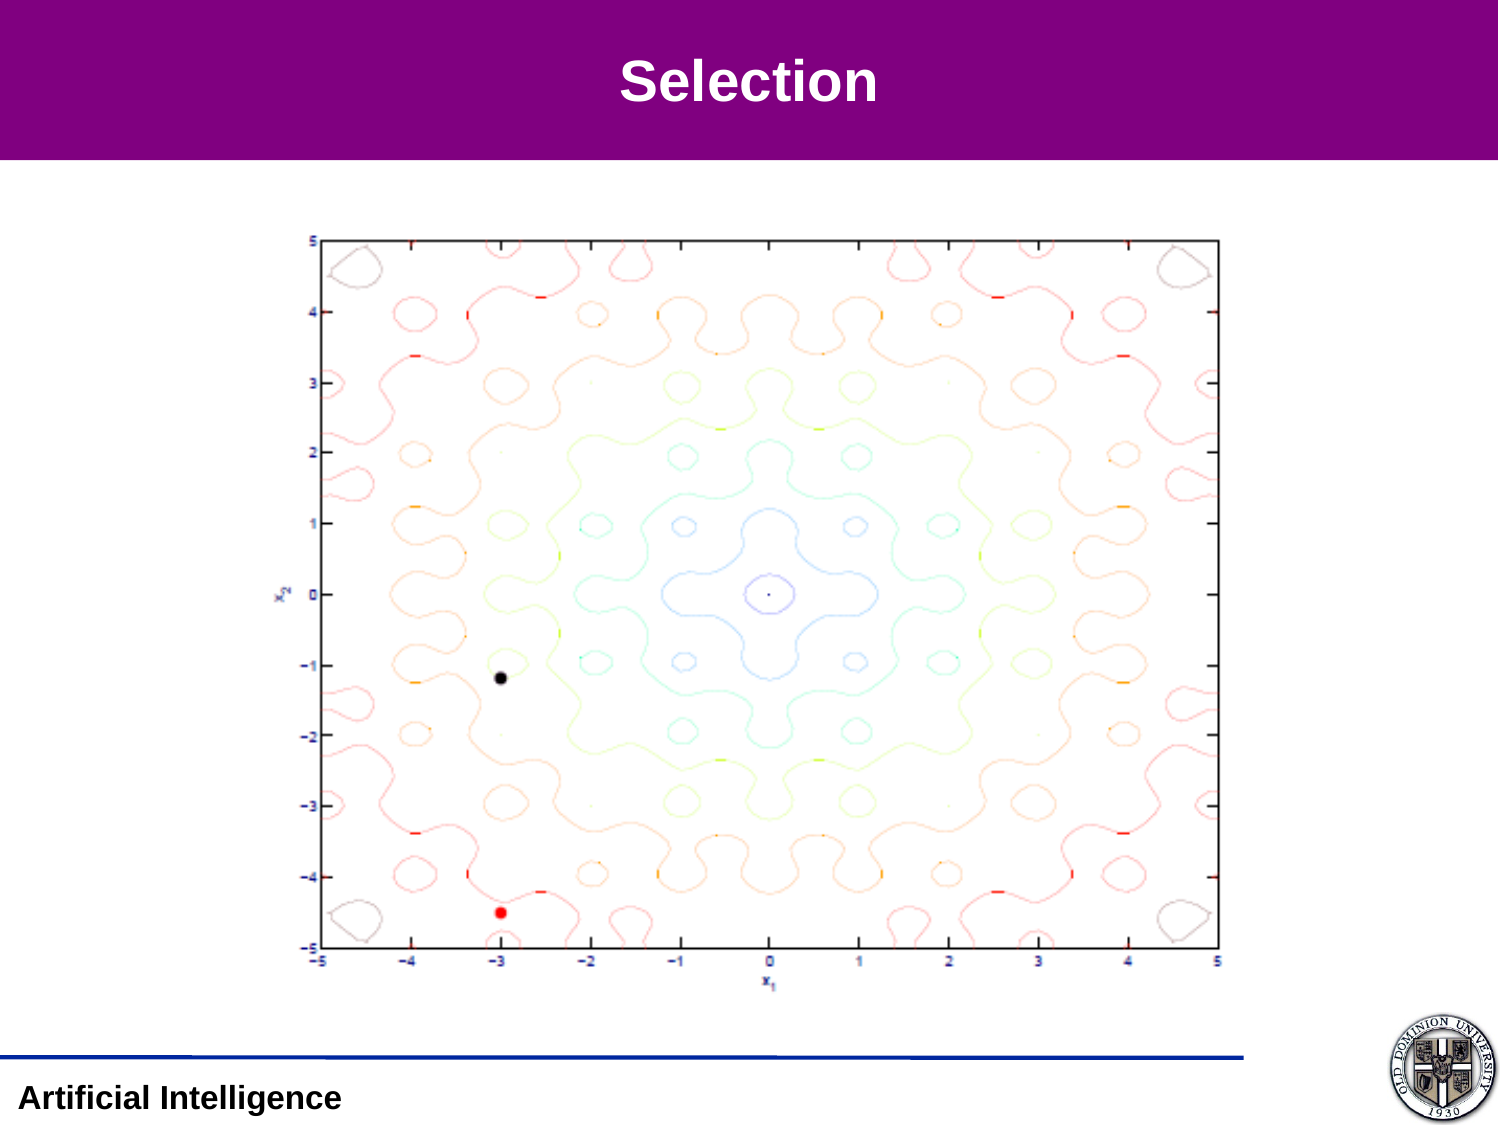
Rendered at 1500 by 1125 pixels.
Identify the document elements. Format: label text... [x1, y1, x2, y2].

picture [1387, 1012, 1500, 1125]
picture [237, 209, 1237, 1013]
title Selection [3, 1, 1496, 155]
